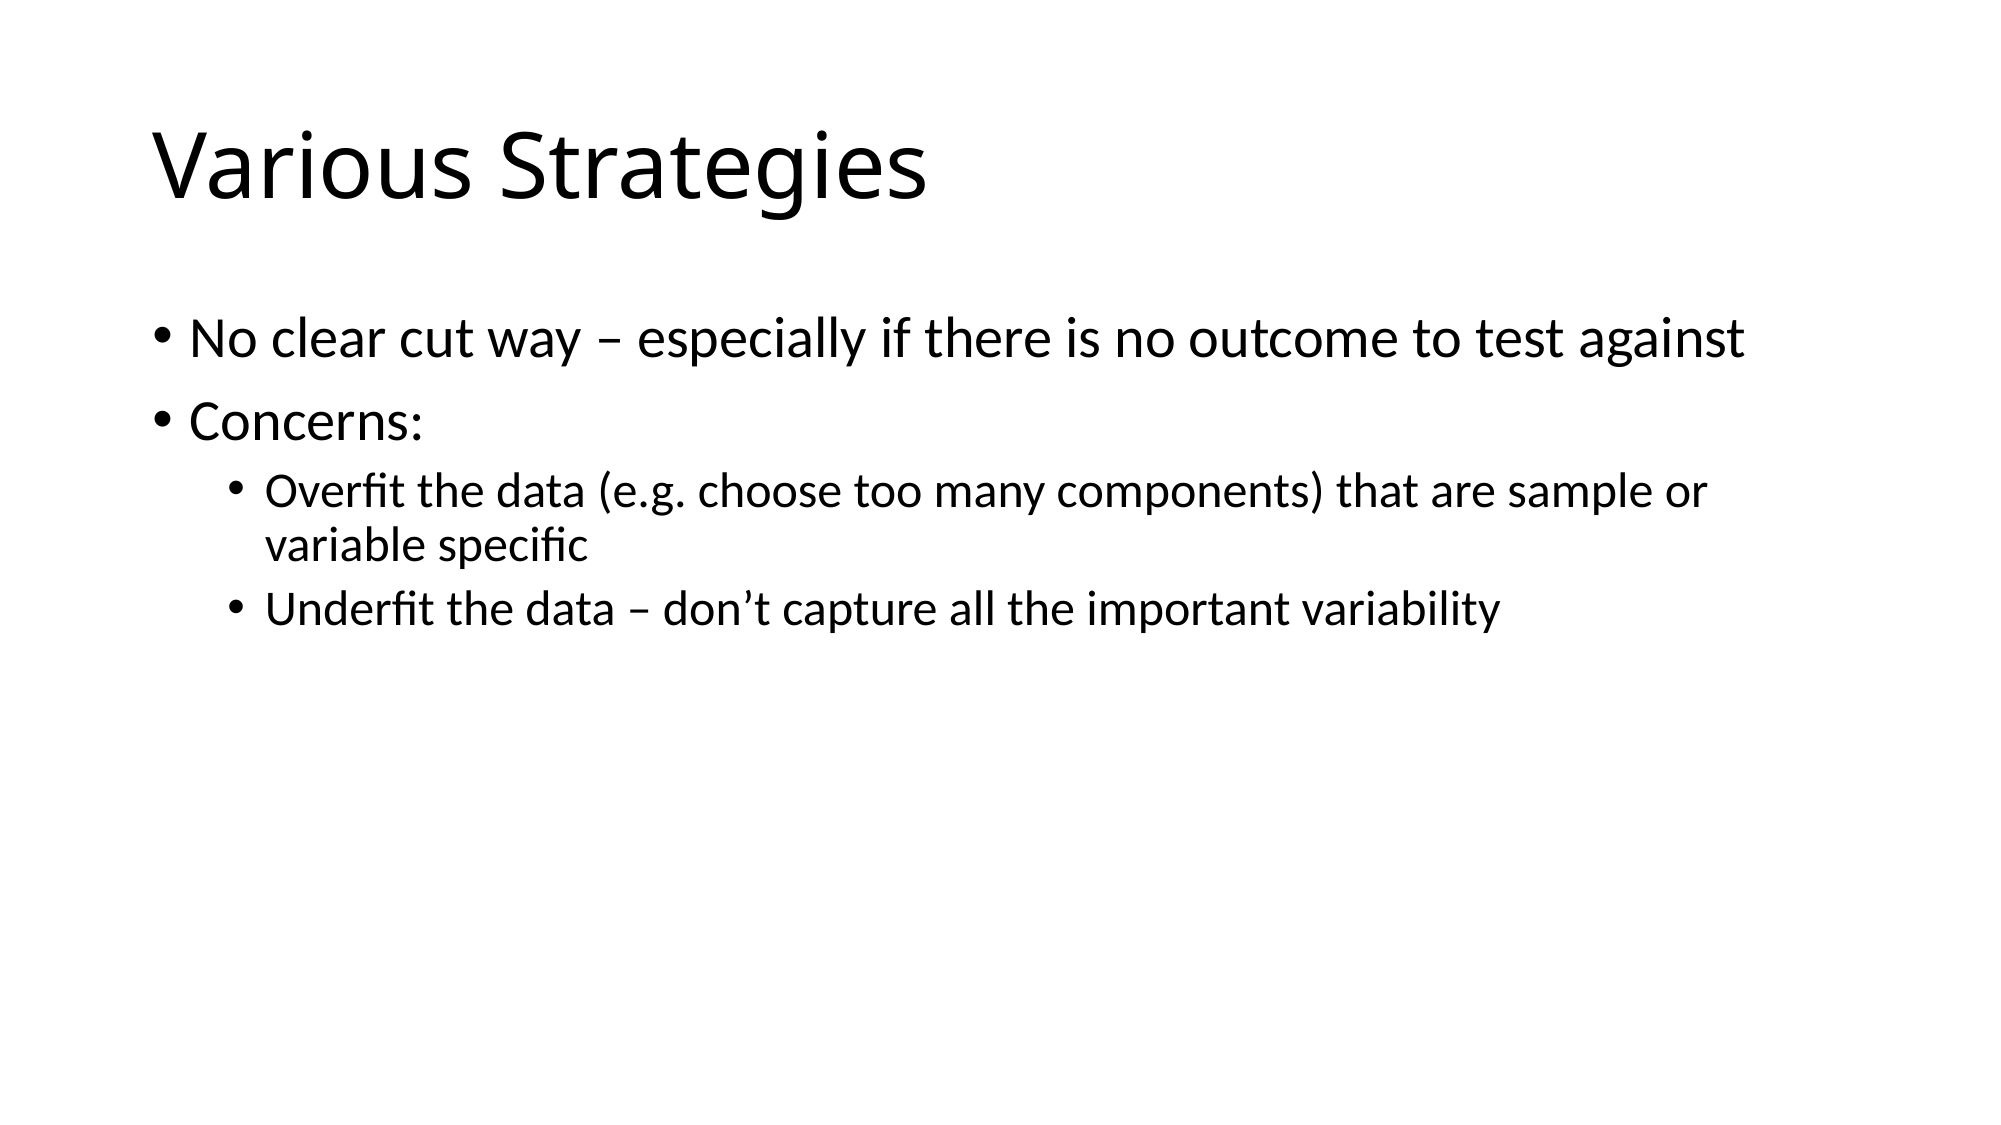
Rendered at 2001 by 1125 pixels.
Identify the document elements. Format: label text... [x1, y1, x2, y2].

title Various Strategies [137, 59, 1863, 278]
list No clear cut way – especially if there is no outcome to test against Concerns: Overfit the data (e.g. choose too many components) that are sample or variable specific Underfit the data – don’t capture all the important variability [137, 299, 1863, 1014]
